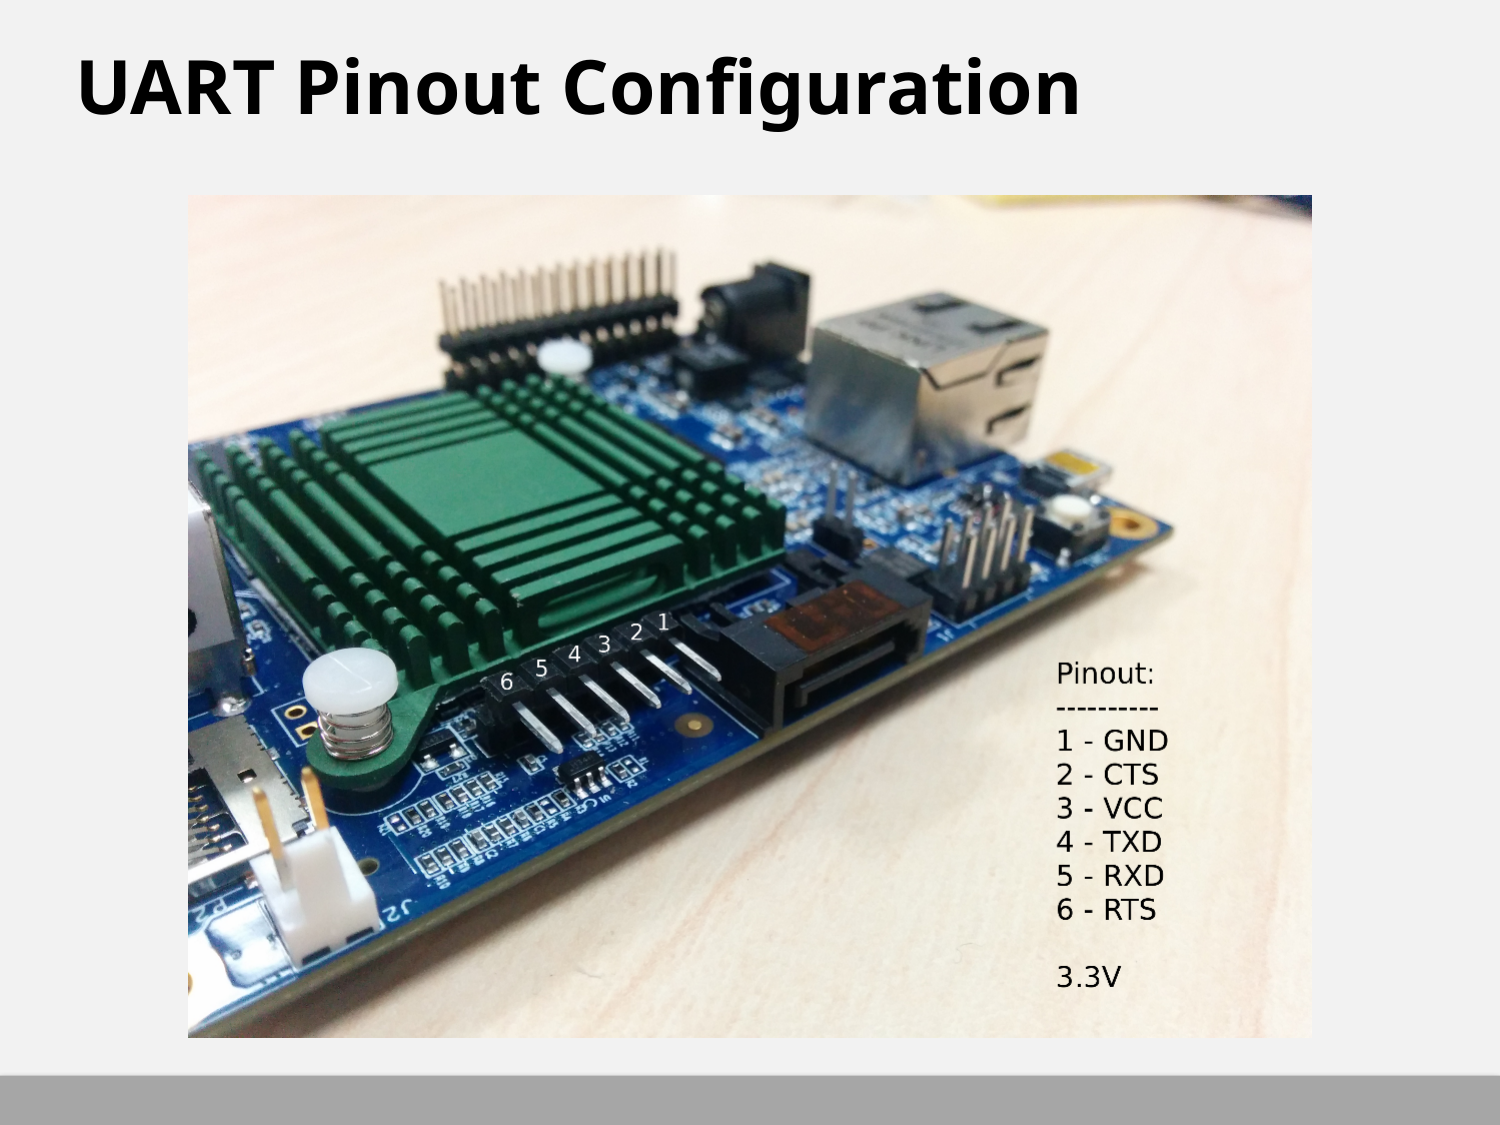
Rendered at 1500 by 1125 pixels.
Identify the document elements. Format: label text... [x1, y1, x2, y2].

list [188, 195, 1312, 1038]
title UART Pinout Configuration [75, 40, 1425, 203]
